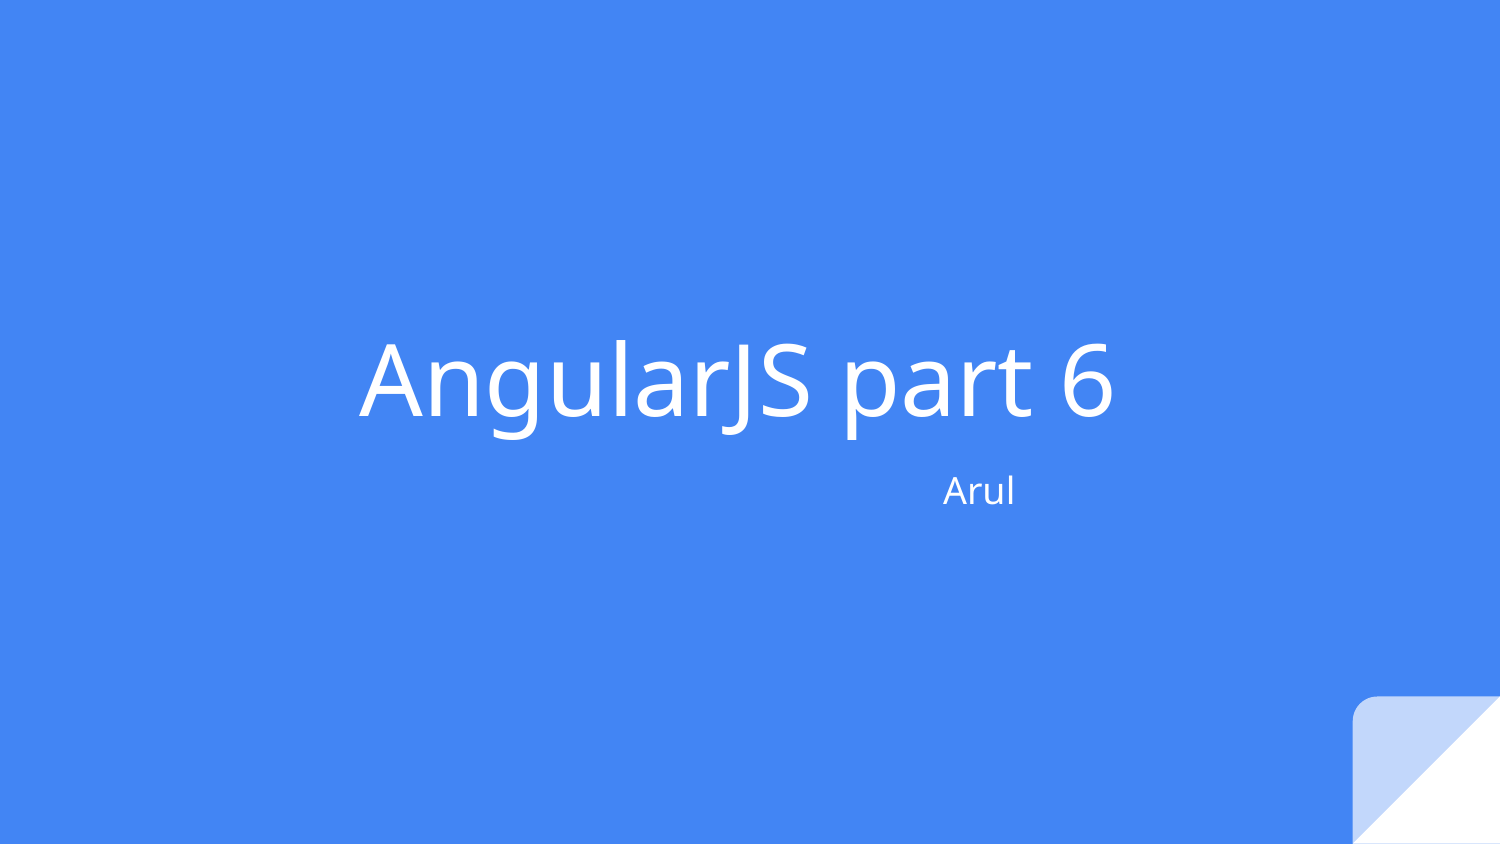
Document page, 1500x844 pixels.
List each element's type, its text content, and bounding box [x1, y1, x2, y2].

subtitle Arul [928, 451, 1225, 523]
title AngularJS part 6 [64, 298, 1413, 452]
